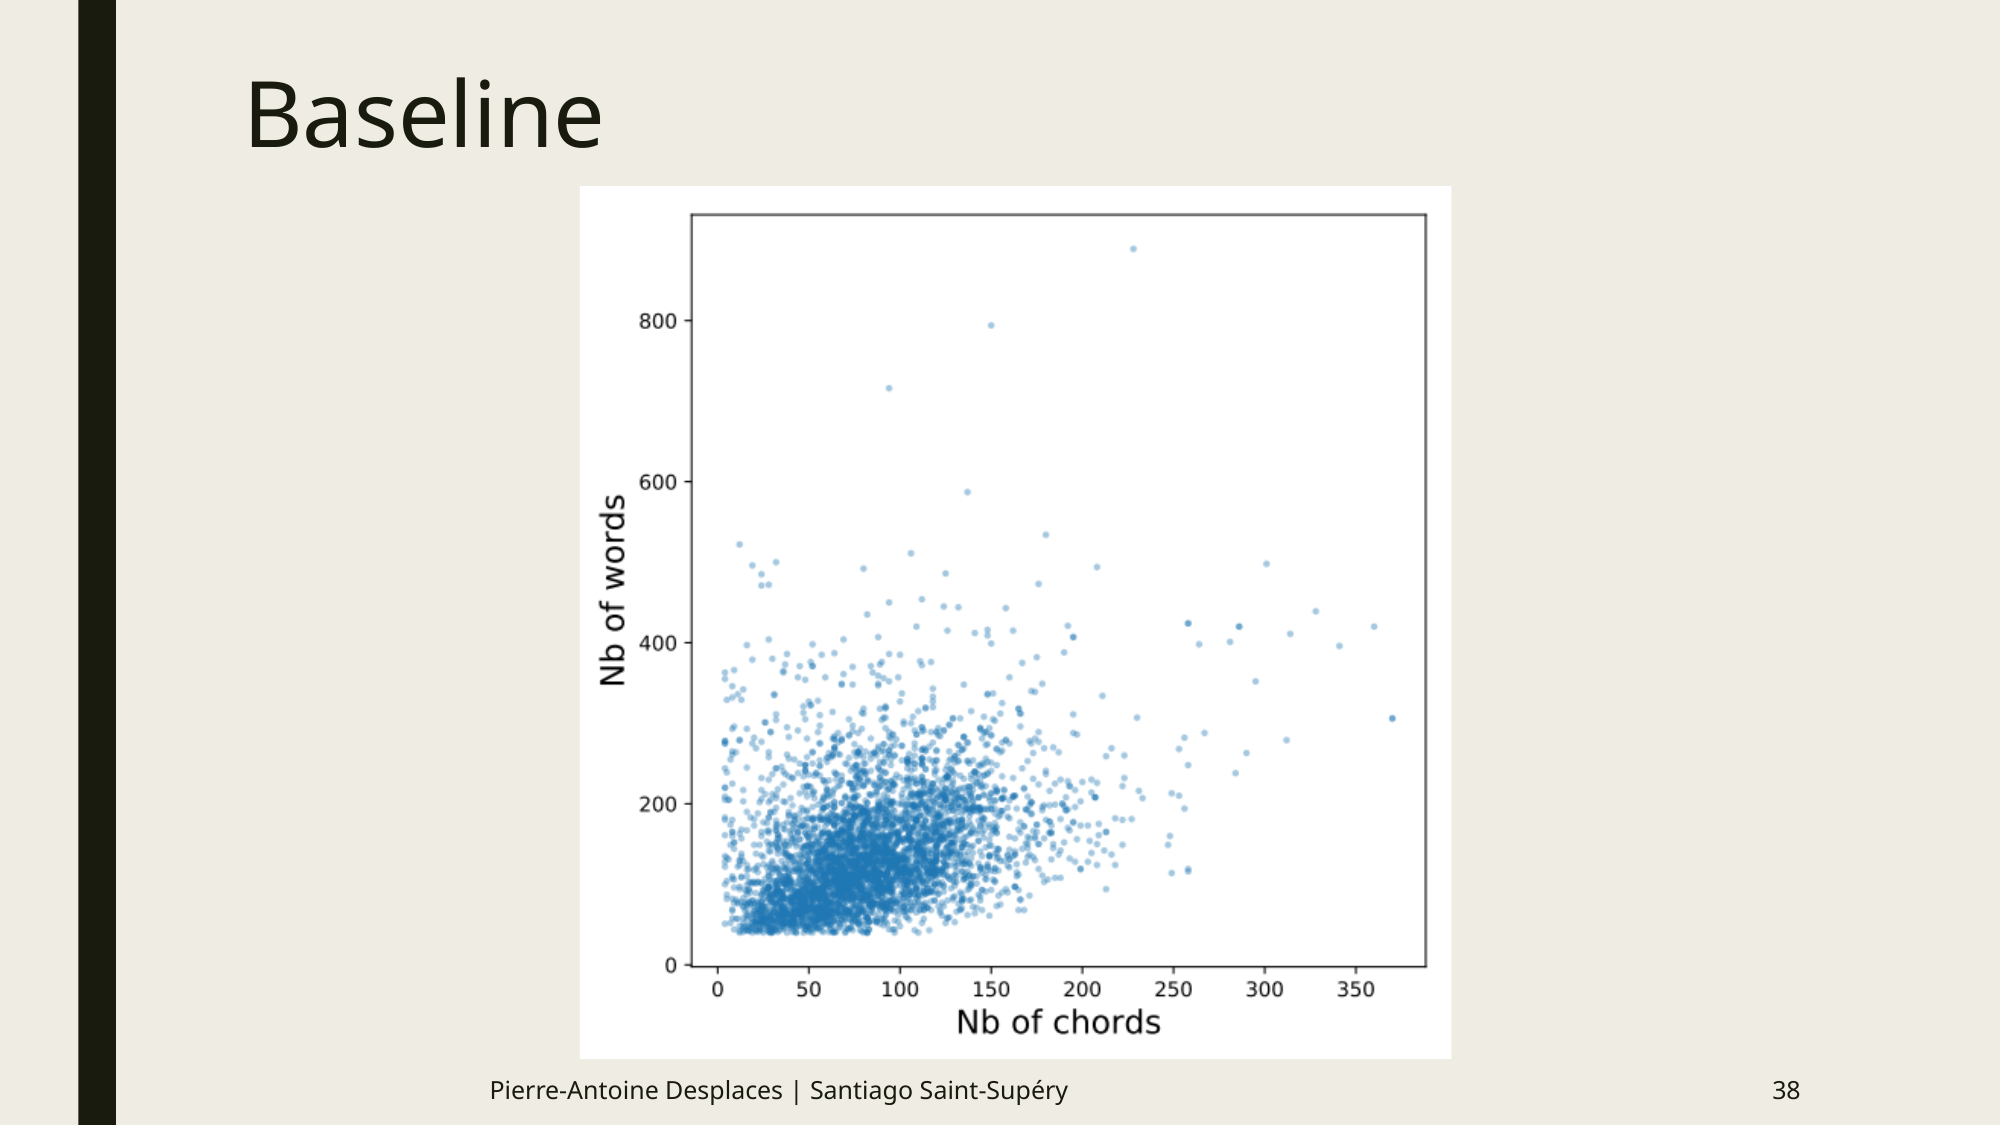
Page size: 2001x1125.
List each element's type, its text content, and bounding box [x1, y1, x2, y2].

title Baseline [228, 61, 1804, 306]
slide_number 38 [1553, 1058, 1816, 1125]
picture [579, 186, 1452, 1059]
footer Pierre-Antoine Desplaces | Santiago Saint-Supéry [474, 1058, 1505, 1125]
